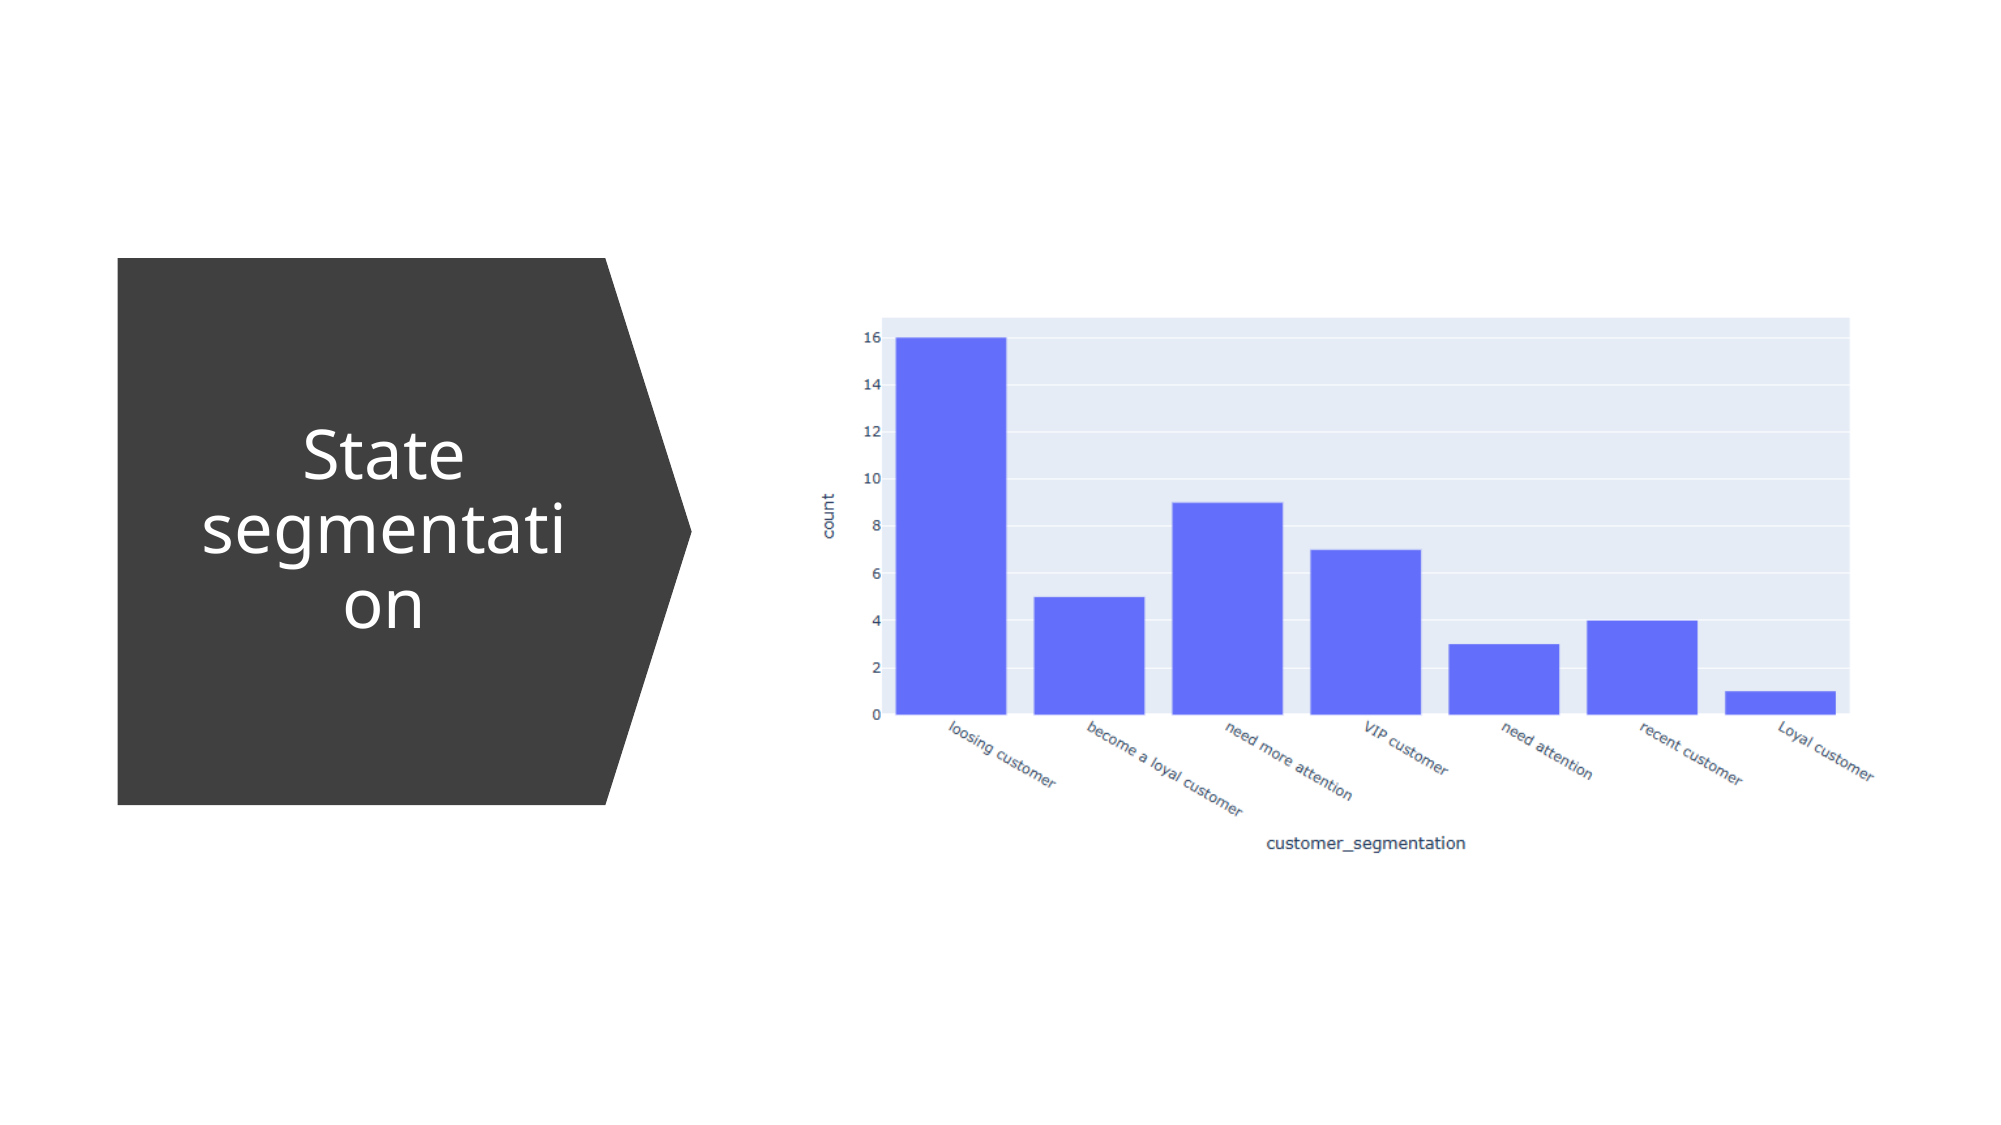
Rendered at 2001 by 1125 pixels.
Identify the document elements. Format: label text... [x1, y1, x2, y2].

title State segmentation [168, 322, 601, 741]
picture [783, 250, 1896, 874]
text_box [116, 257, 693, 807]
